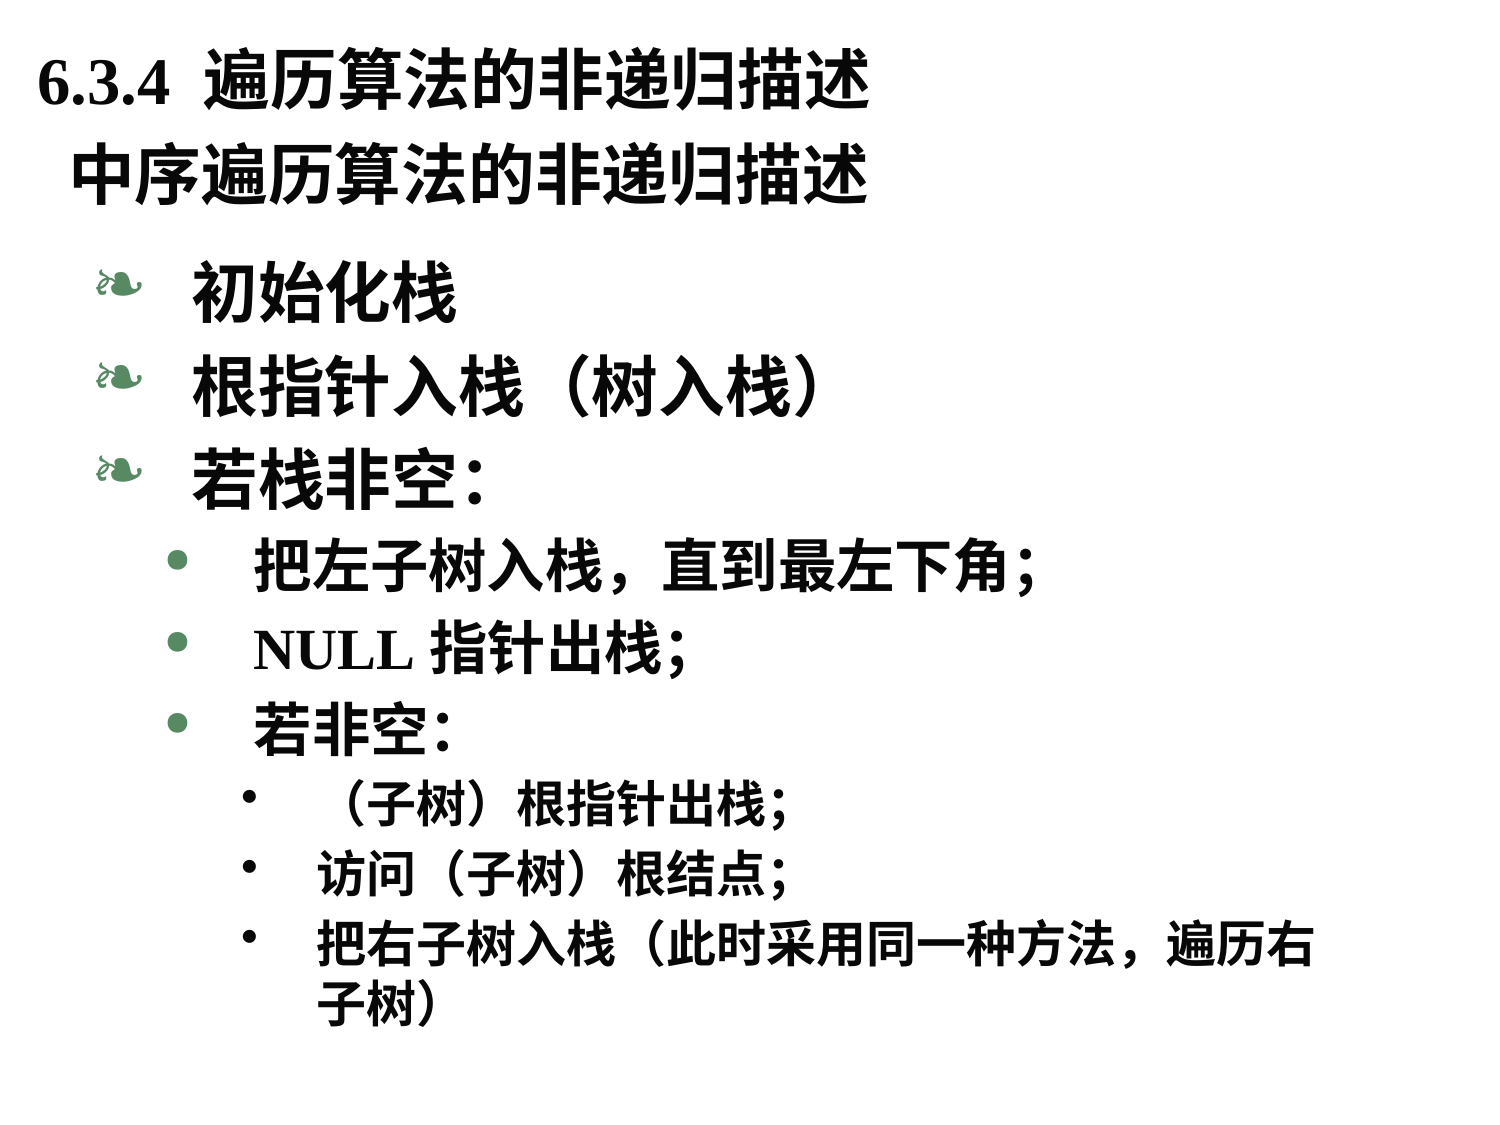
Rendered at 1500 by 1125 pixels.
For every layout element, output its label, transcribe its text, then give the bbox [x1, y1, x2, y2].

text_box 6.3.4 遍历算法的非递归描述 [22, 30, 886, 126]
title 中序遍历算法的非递归描述 [53, 125, 887, 328]
list 初始化栈 根指针入栈（树入栈） 若栈非空： 把左子树入栈，直到最左下角； NULL指针出栈； 若非空： （子树）根指针出栈； 访问（子树）根结点； 把右子树入栈（此时采用同一种方法，遍历右子树） [76, 243, 1352, 1083]
